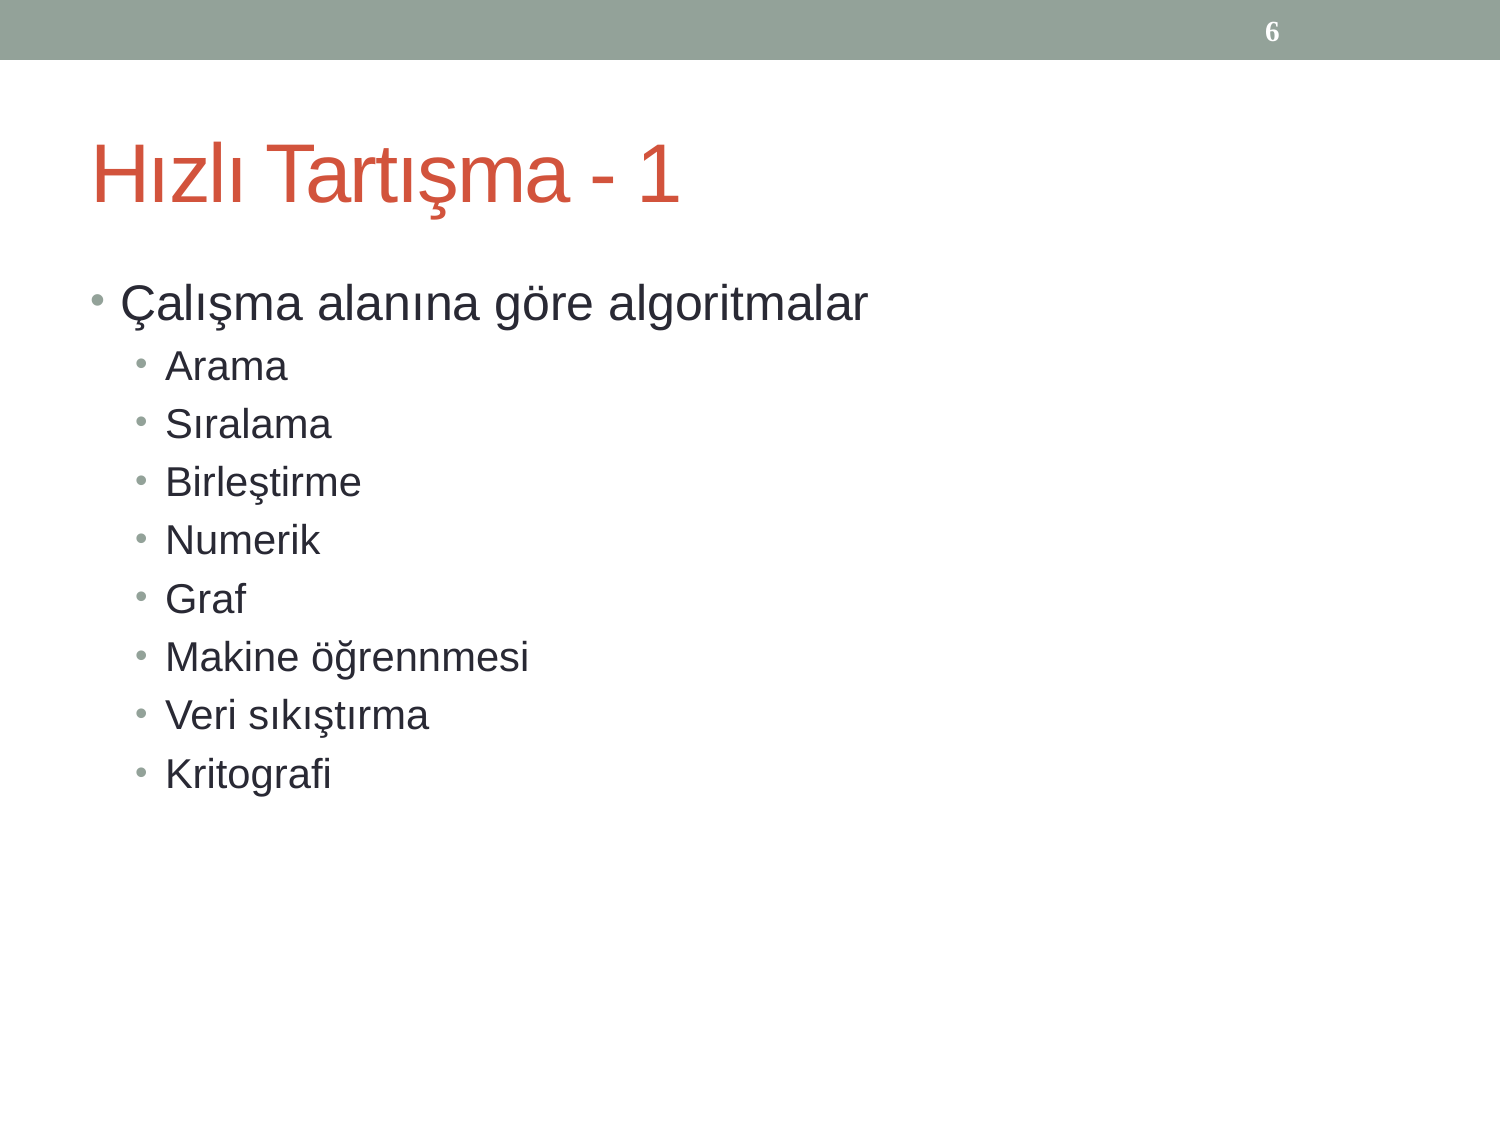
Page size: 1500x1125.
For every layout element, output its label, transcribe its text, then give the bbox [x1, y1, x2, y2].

title Hızlı Tartışma - 1 [75, 87, 1425, 250]
slide_number 6 [1250, 3, 1425, 57]
list Çalışma alanına göre algoritmalar Arama Sıralama Birleştirme Numerik Graf Makine öğrennmesi Veri sıkıştırma Kritografi [75, 262, 1425, 1063]
